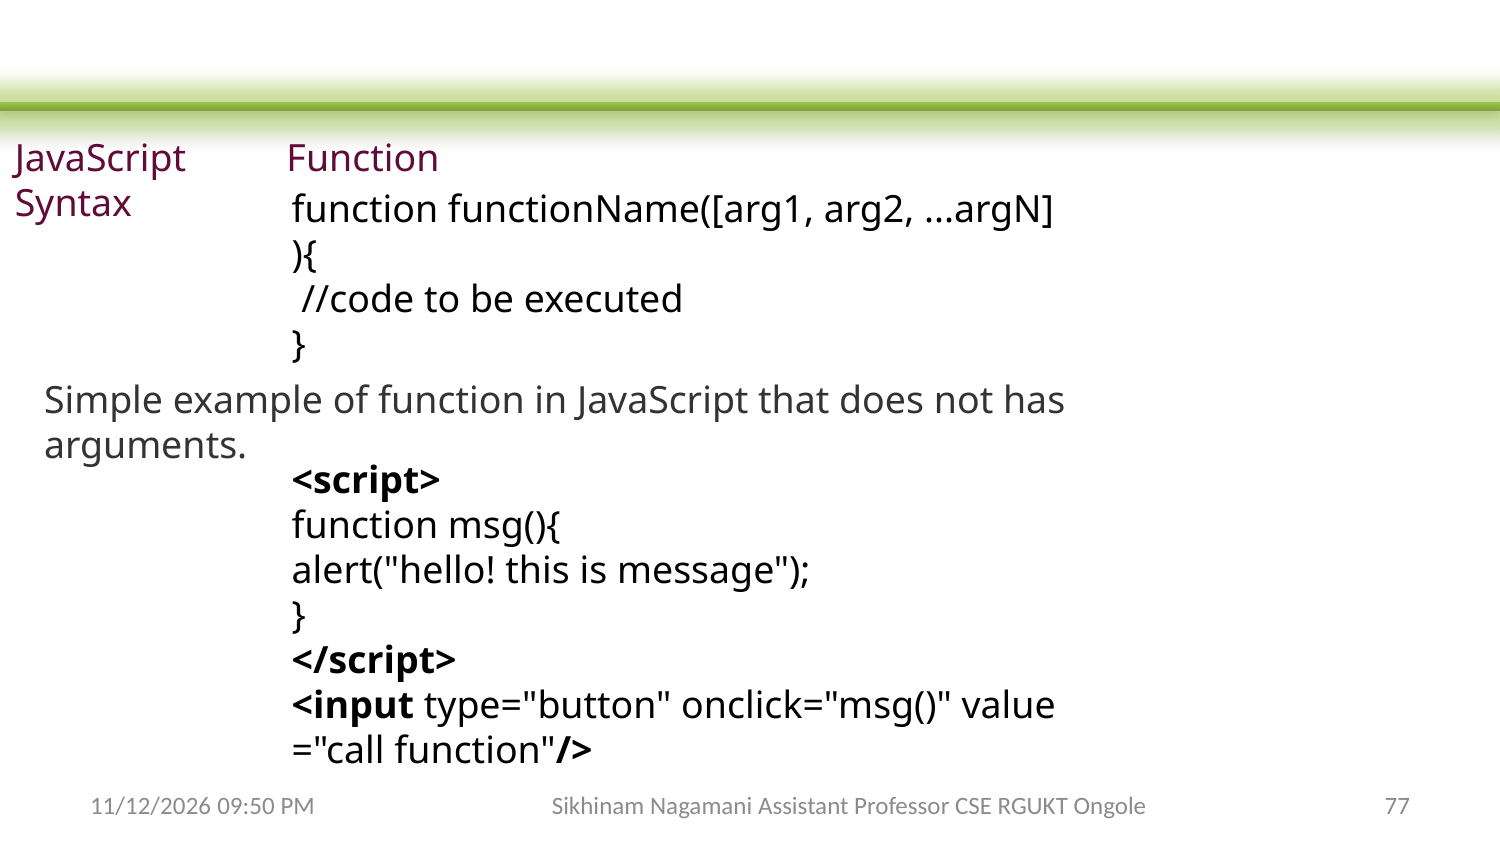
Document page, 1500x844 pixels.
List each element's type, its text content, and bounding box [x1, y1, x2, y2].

footer Sikhinam Nagamani Assistant Professor CSE RGUKT Ongole [512, 782, 1187, 828]
text_box function functionName([arg1, arg2, ...argN]){ //code to be executed } [276, 177, 1075, 369]
text_box [0, 102, 1500, 111]
text_box JavaScript Function Syntax [0, 126, 455, 232]
slide_number 77 [1187, 782, 1425, 828]
text_box <script> function msg(){ alert("hello! this is message"); } </script> <input type="button" onclick="msg()" value="call function"/> [276, 448, 1075, 779]
text_box Simple example of function in JavaScript that does not has arguments. [29, 369, 1150, 474]
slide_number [75, 782, 425, 828]
